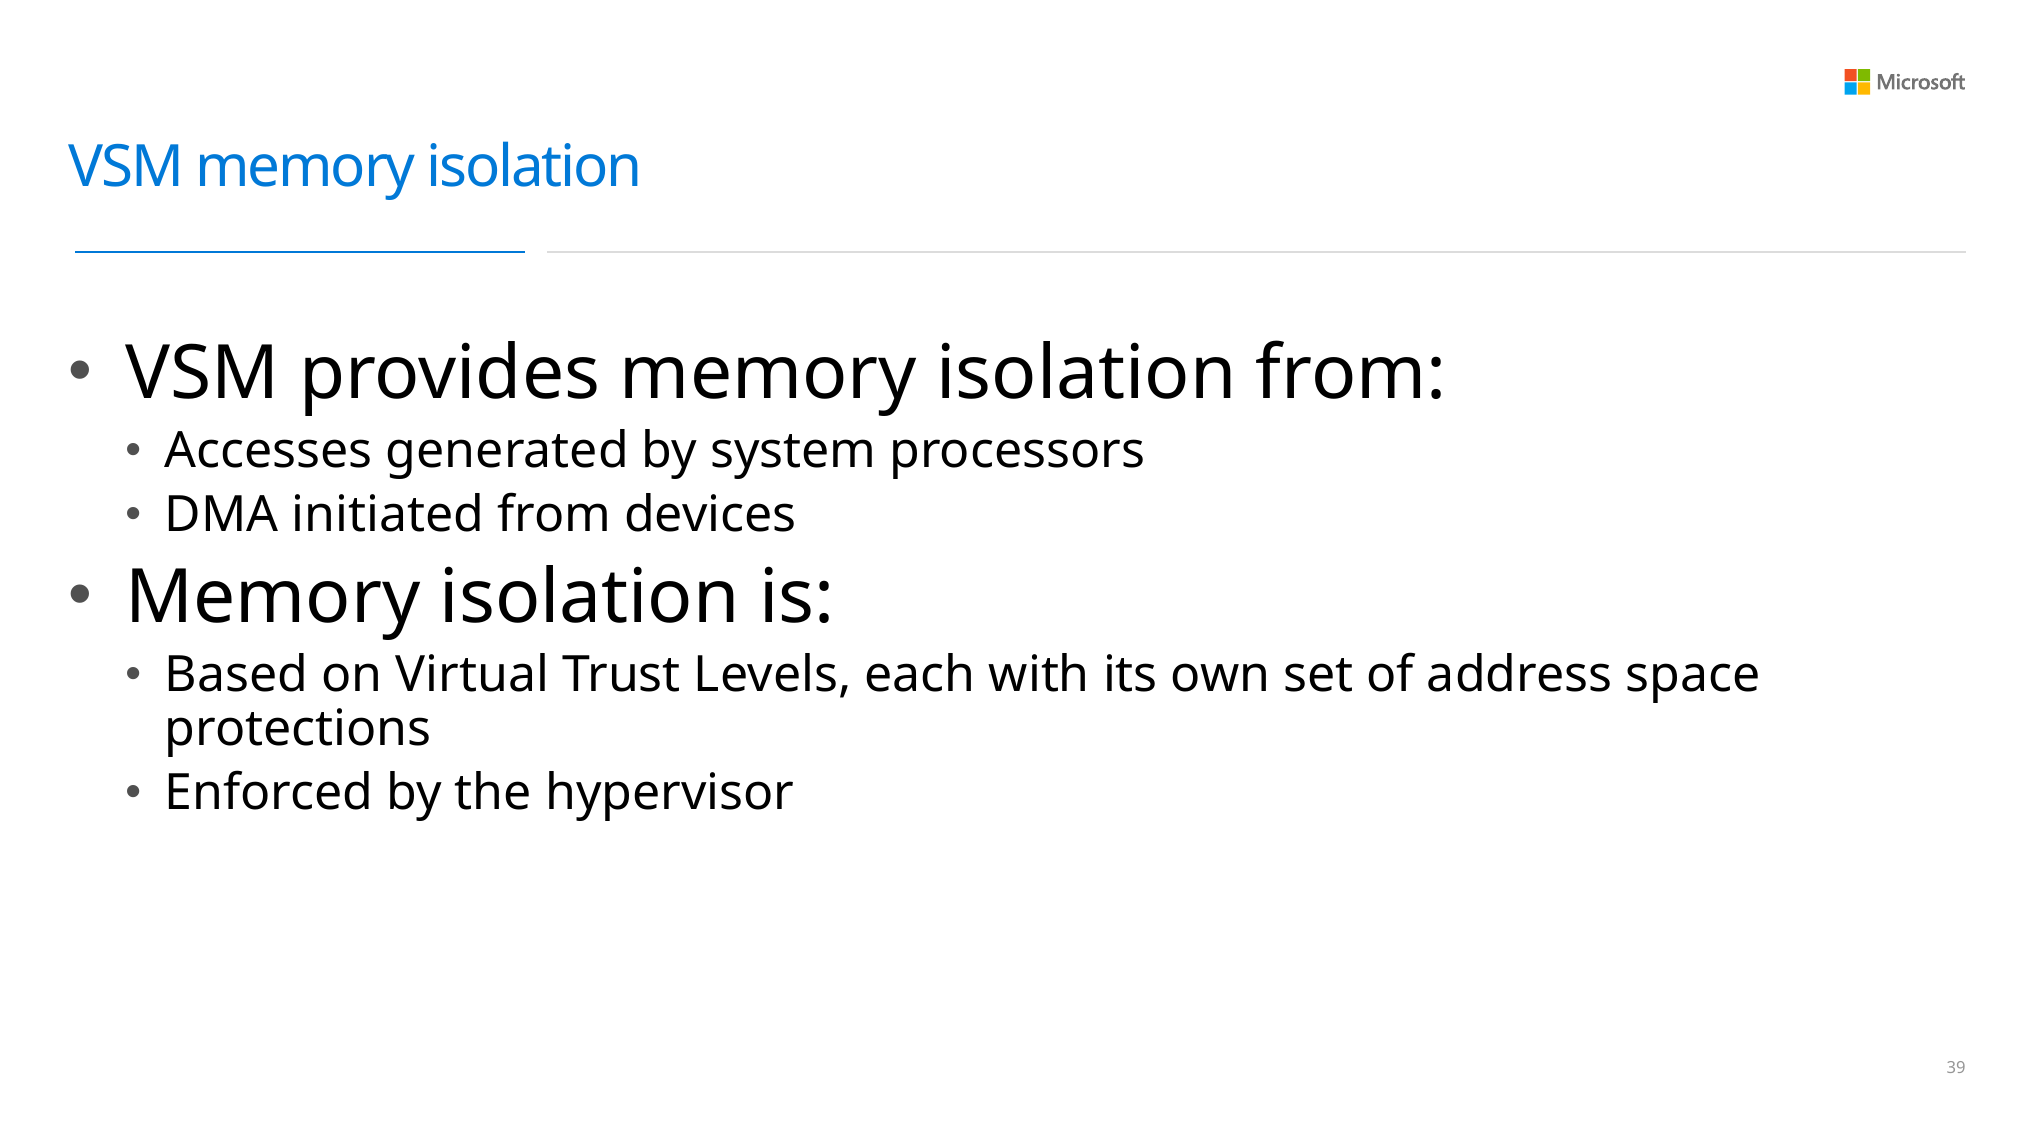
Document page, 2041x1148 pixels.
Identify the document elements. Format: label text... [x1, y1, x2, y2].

list VSM provides memory isolation from: Accesses generated by system processors DMA initiated from devices Memory isolation is: Based on Virtual Trust Levels, each with its own set of address space protections Enforced by the hypervisor [45, 318, 1968, 798]
title VSM memory isolation [45, 123, 1996, 199]
slide_number 38 [1904, 1058, 1966, 1077]
